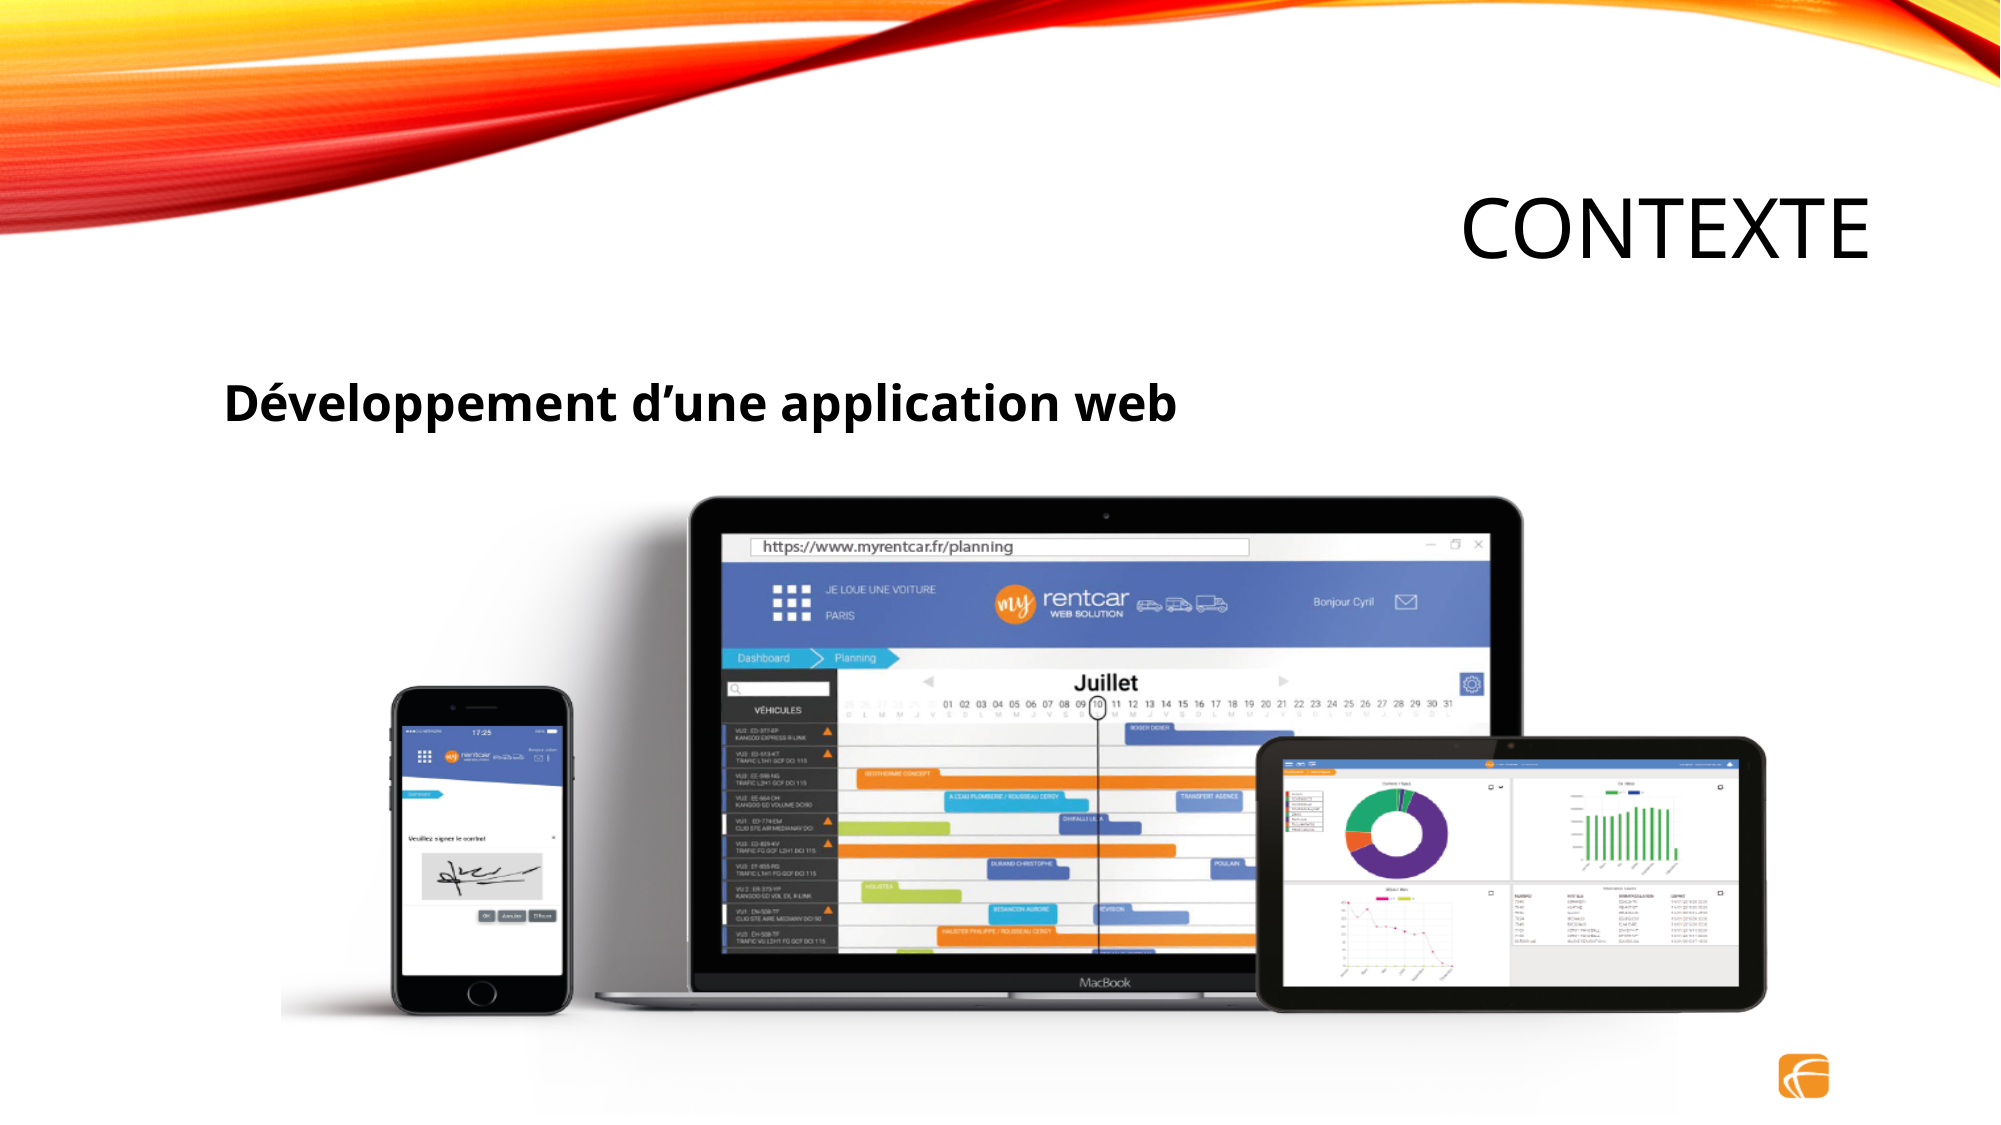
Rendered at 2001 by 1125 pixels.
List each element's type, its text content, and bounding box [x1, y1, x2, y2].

picture [0, 0, 2000, 237]
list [281, 402, 1863, 1125]
text_box Développement d’une application web [208, 364, 1296, 440]
title Contexte [474, 125, 1888, 338]
